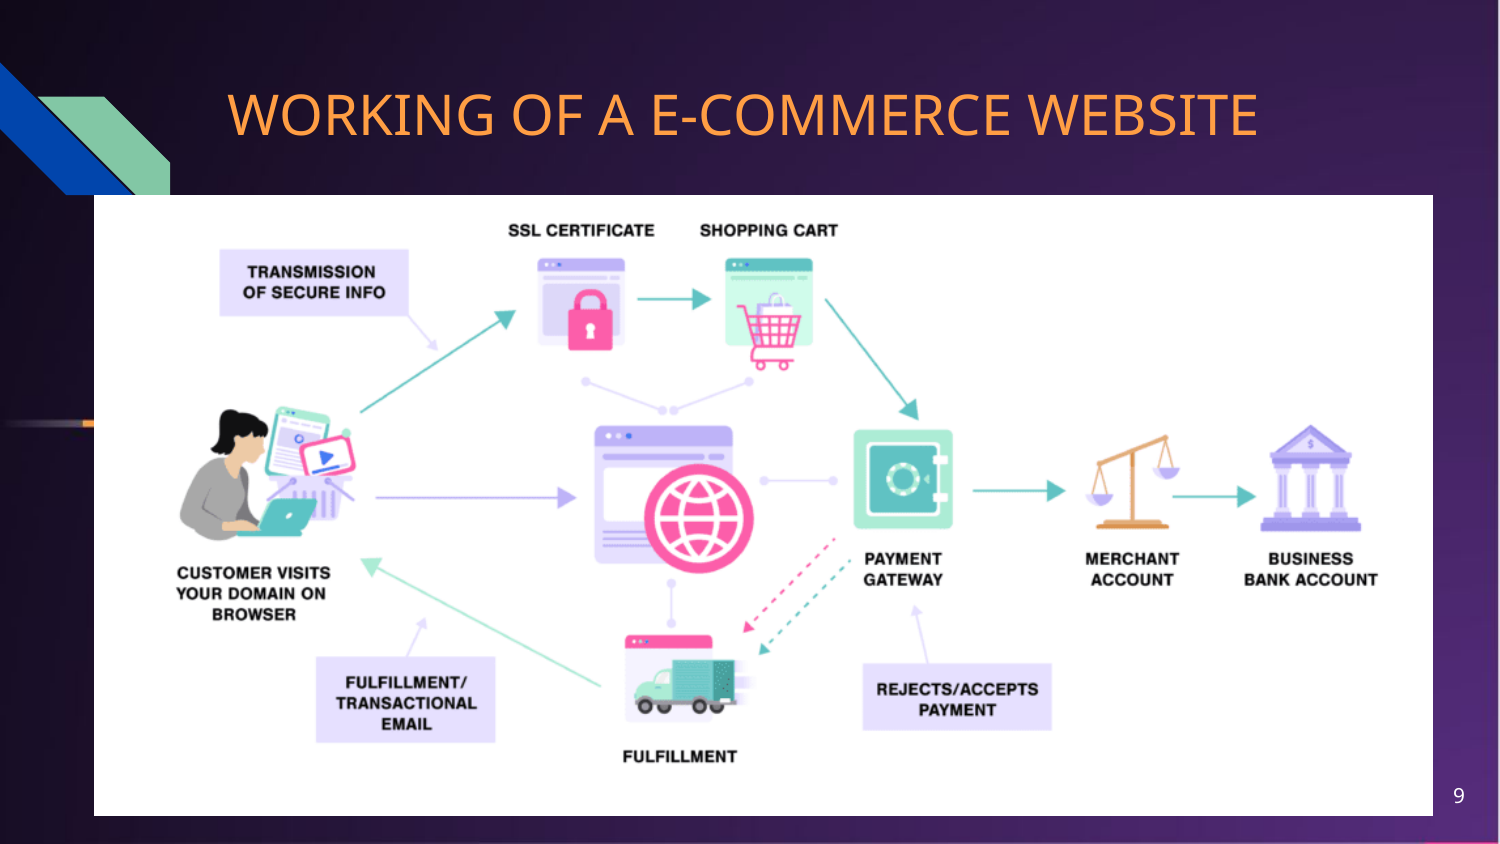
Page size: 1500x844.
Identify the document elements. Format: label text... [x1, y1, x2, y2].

slide_number 9 [1389, 764, 1480, 830]
picture [0, 0, 1500, 844]
title WORKING OF A E-COMMERCE WEBSITE [212, 64, 1368, 194]
